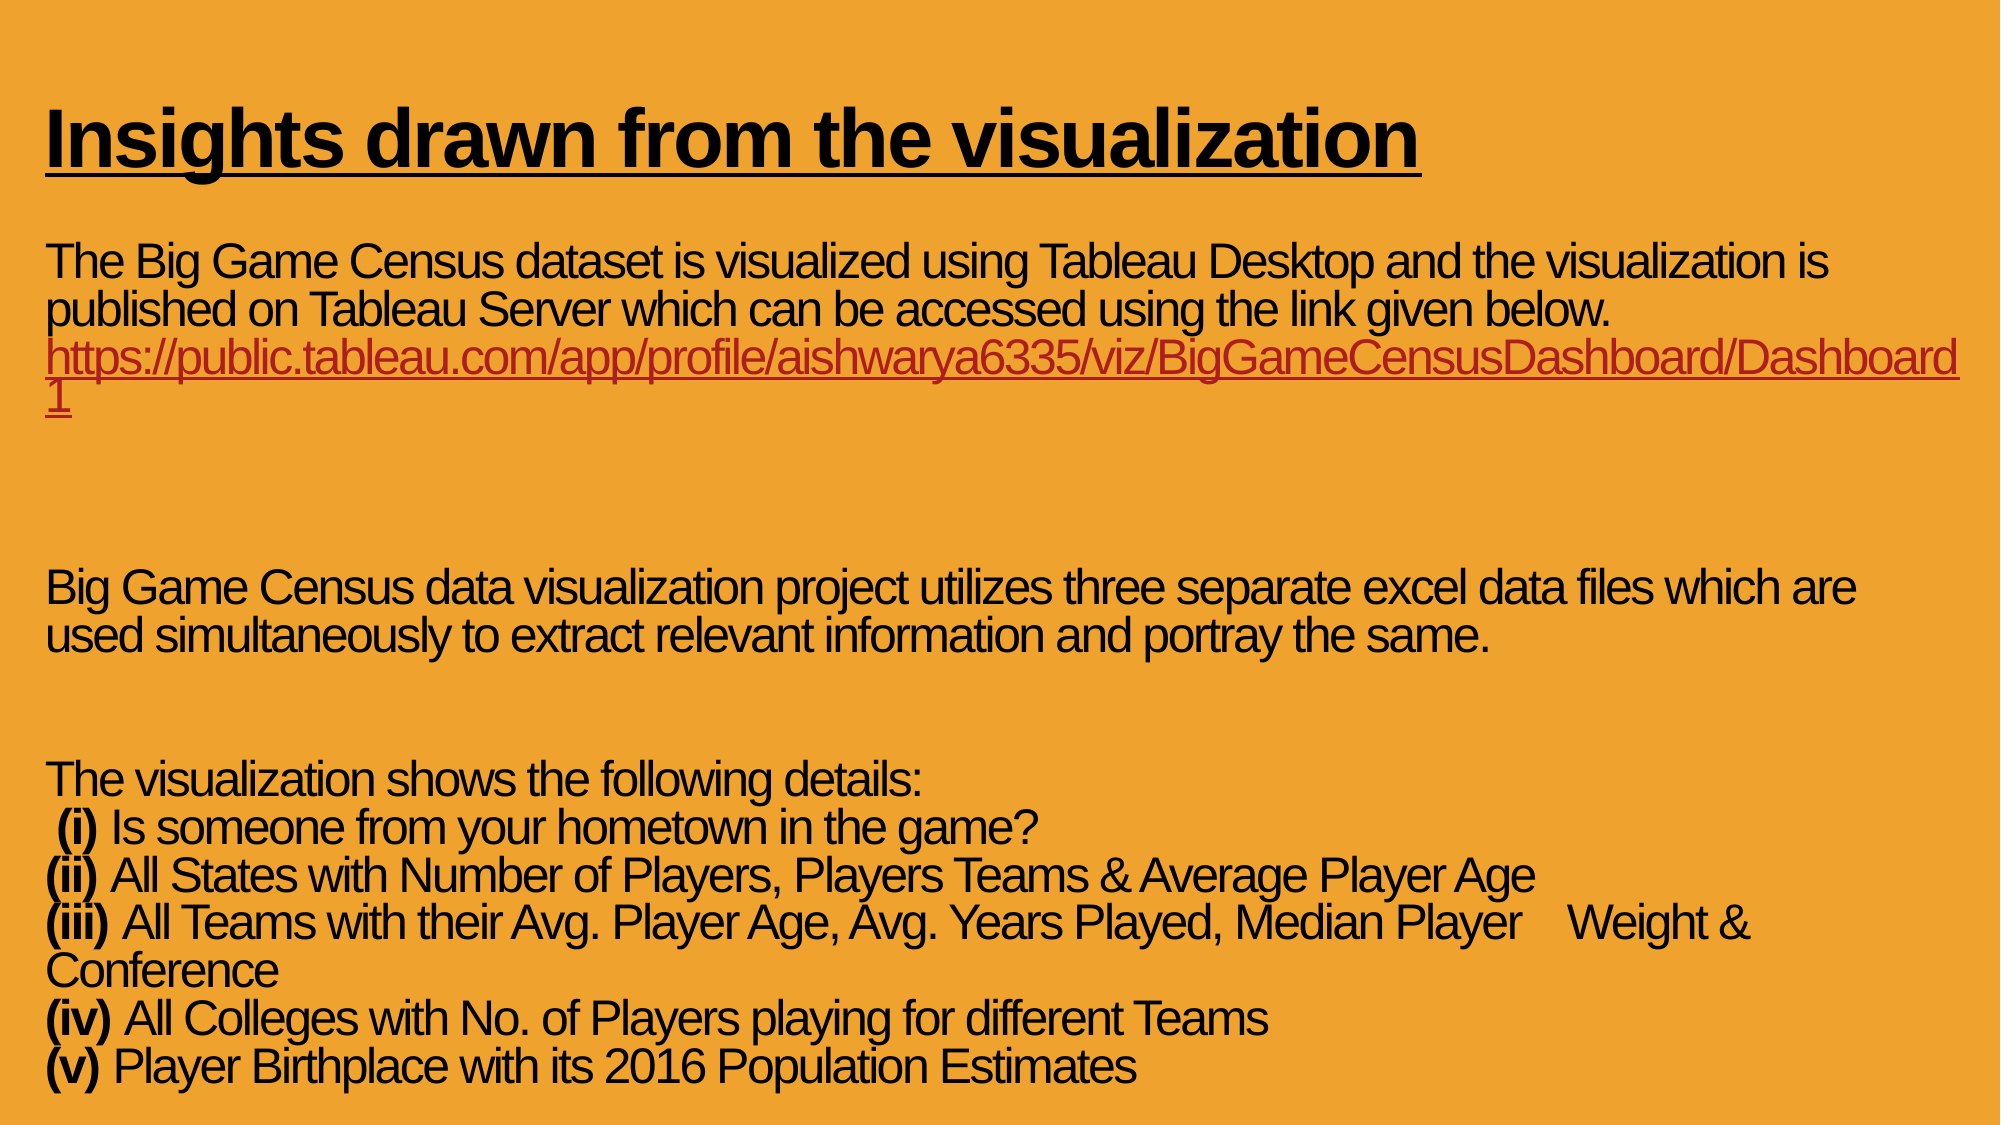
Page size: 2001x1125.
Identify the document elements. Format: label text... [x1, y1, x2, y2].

title Insights drawn from the visualization The Big Game Census dataset is visualized using Tableau Desktop and the visualization is published on Tableau Server which can be accessed using the link given below. https://public.tableau.com/app/profile/aishwarya6335/viz/BigGameCensusDashboard/Dashboard1 Big Game Census data visualization project utilizes three separate excel data files which are used simultaneously to extract relevant information and portray the same. The visualization shows the following details: (i) Is someone from your hometown in the game? (ii) All States with Number of Players, Players Teams & Average Player Age (iii) All Teams with their Avg. Player Age, Avg. Years Played, Median Player Weight & Conference (iv) All Colleges with No. of Players playing for different Teams (v) Player Birthplace with its 2016 Population Estimates [29, 25, 1973, 1063]
